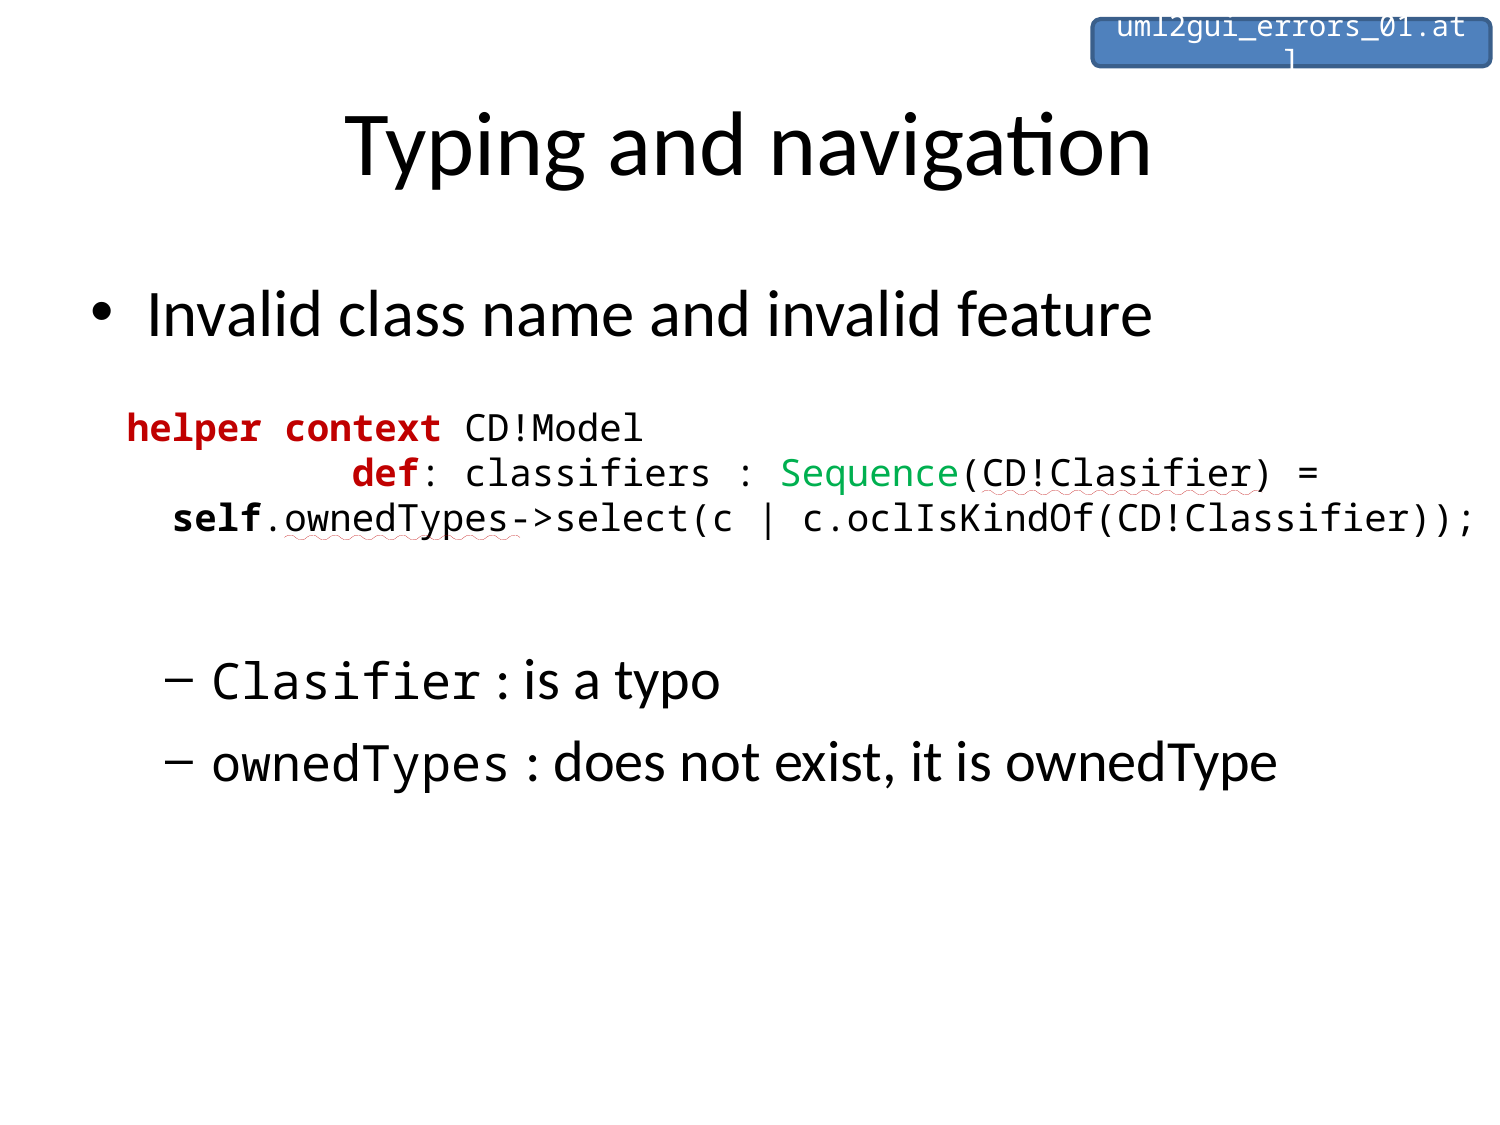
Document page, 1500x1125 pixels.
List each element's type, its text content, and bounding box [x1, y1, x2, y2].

title Typing and navigation [75, 45, 1425, 233]
text_box helper context CD!Model def: classifiers : Sequence(CD!Clasifier) = self.ownedTypes->select(c | c.oclIsKindOf(CD!Classifier)); [112, 397, 1500, 547]
list Invalid class name and invalid feature Clasifier : is a typo ownedTypes : does not exist, it is ownedType [75, 262, 1425, 1005]
text_box uml2gui_errors_01.atl [1090, 16, 1493, 69]
